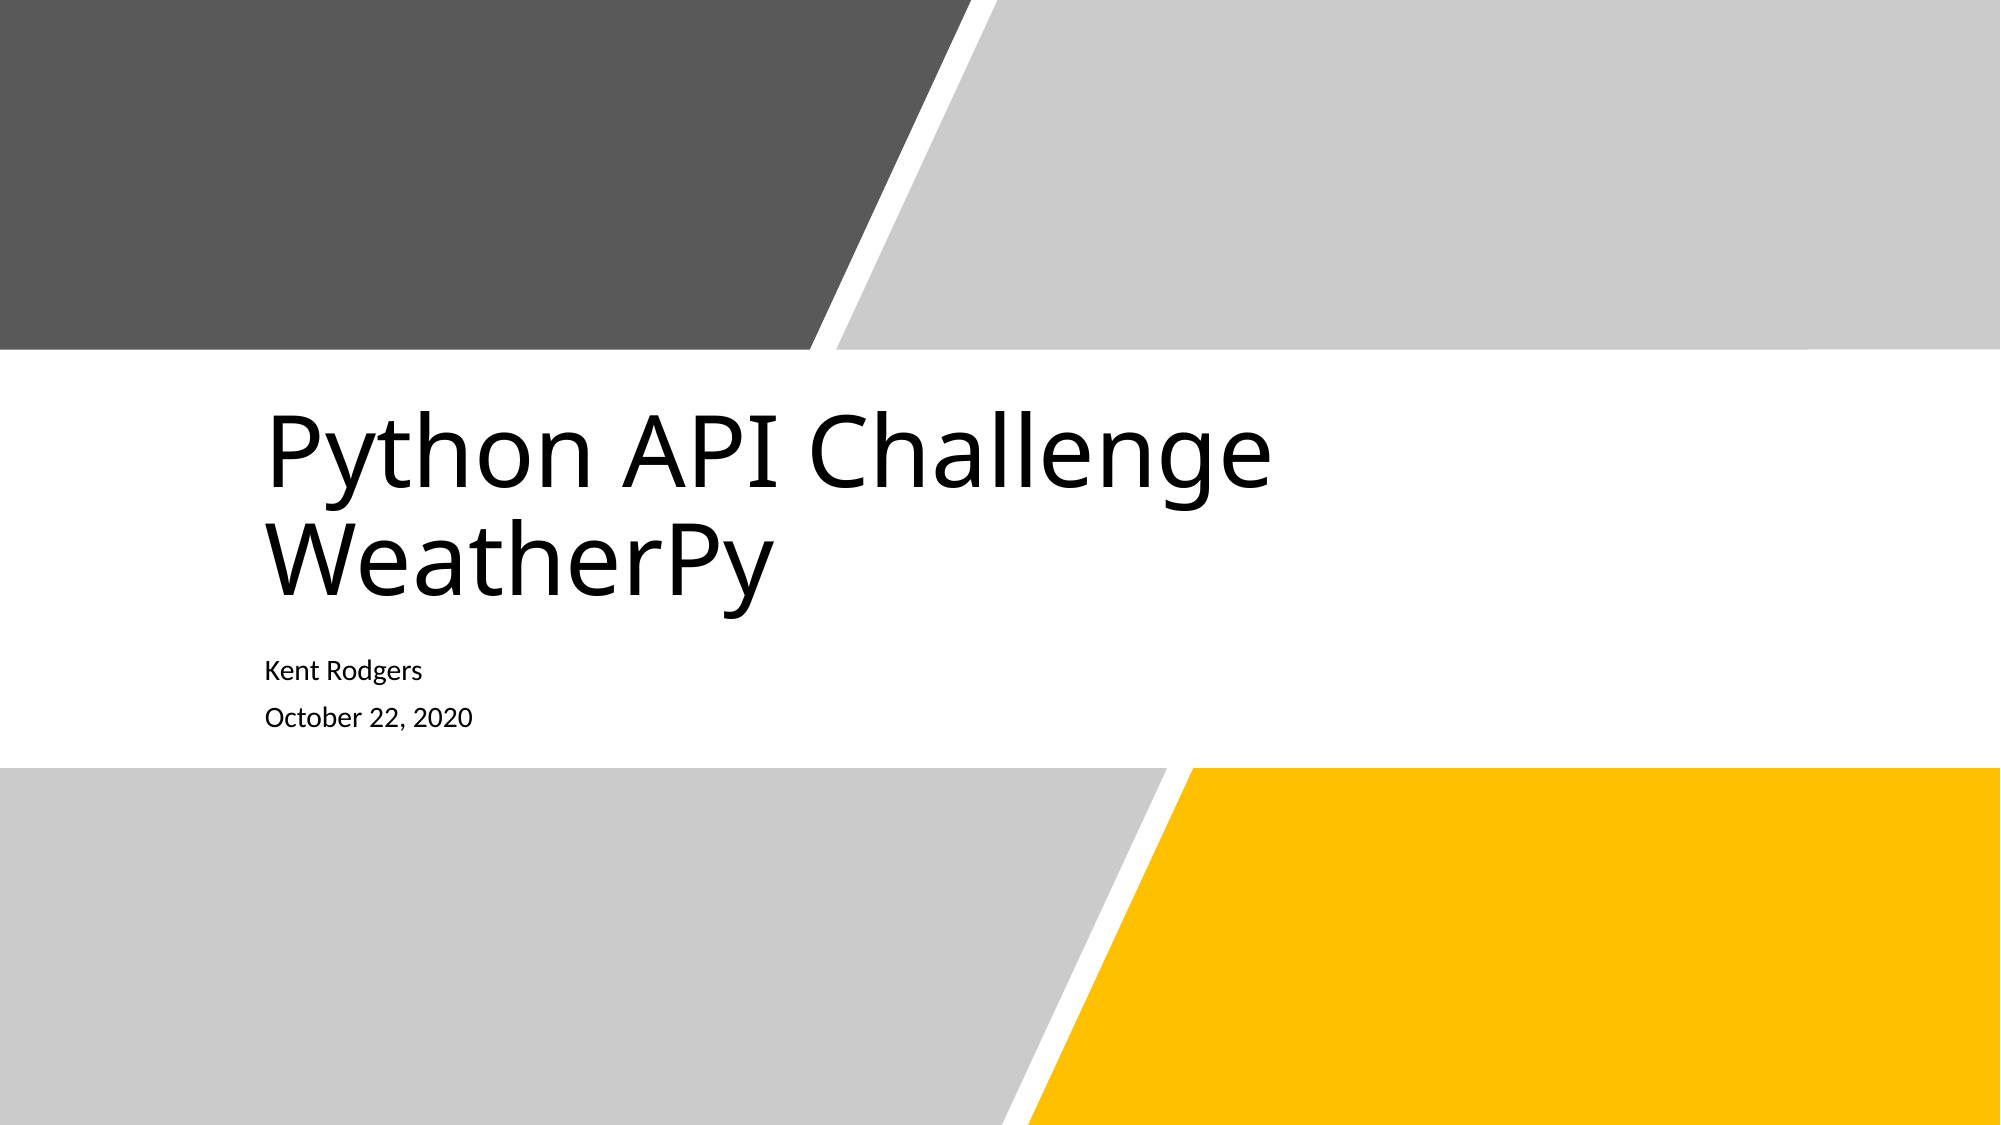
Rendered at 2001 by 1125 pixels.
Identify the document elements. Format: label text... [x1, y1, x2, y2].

title Python API Challenge WeatherPy [249, 368, 1750, 625]
text_box [0, 0, 973, 351]
subtitle Kent Rodgers October 22, 2020 [249, 647, 1750, 742]
text_box [1007, 767, 1192, 1125]
text_box [1026, 767, 2000, 1125]
text_box [834, 0, 2000, 351]
text_box [0, 767, 1169, 1125]
